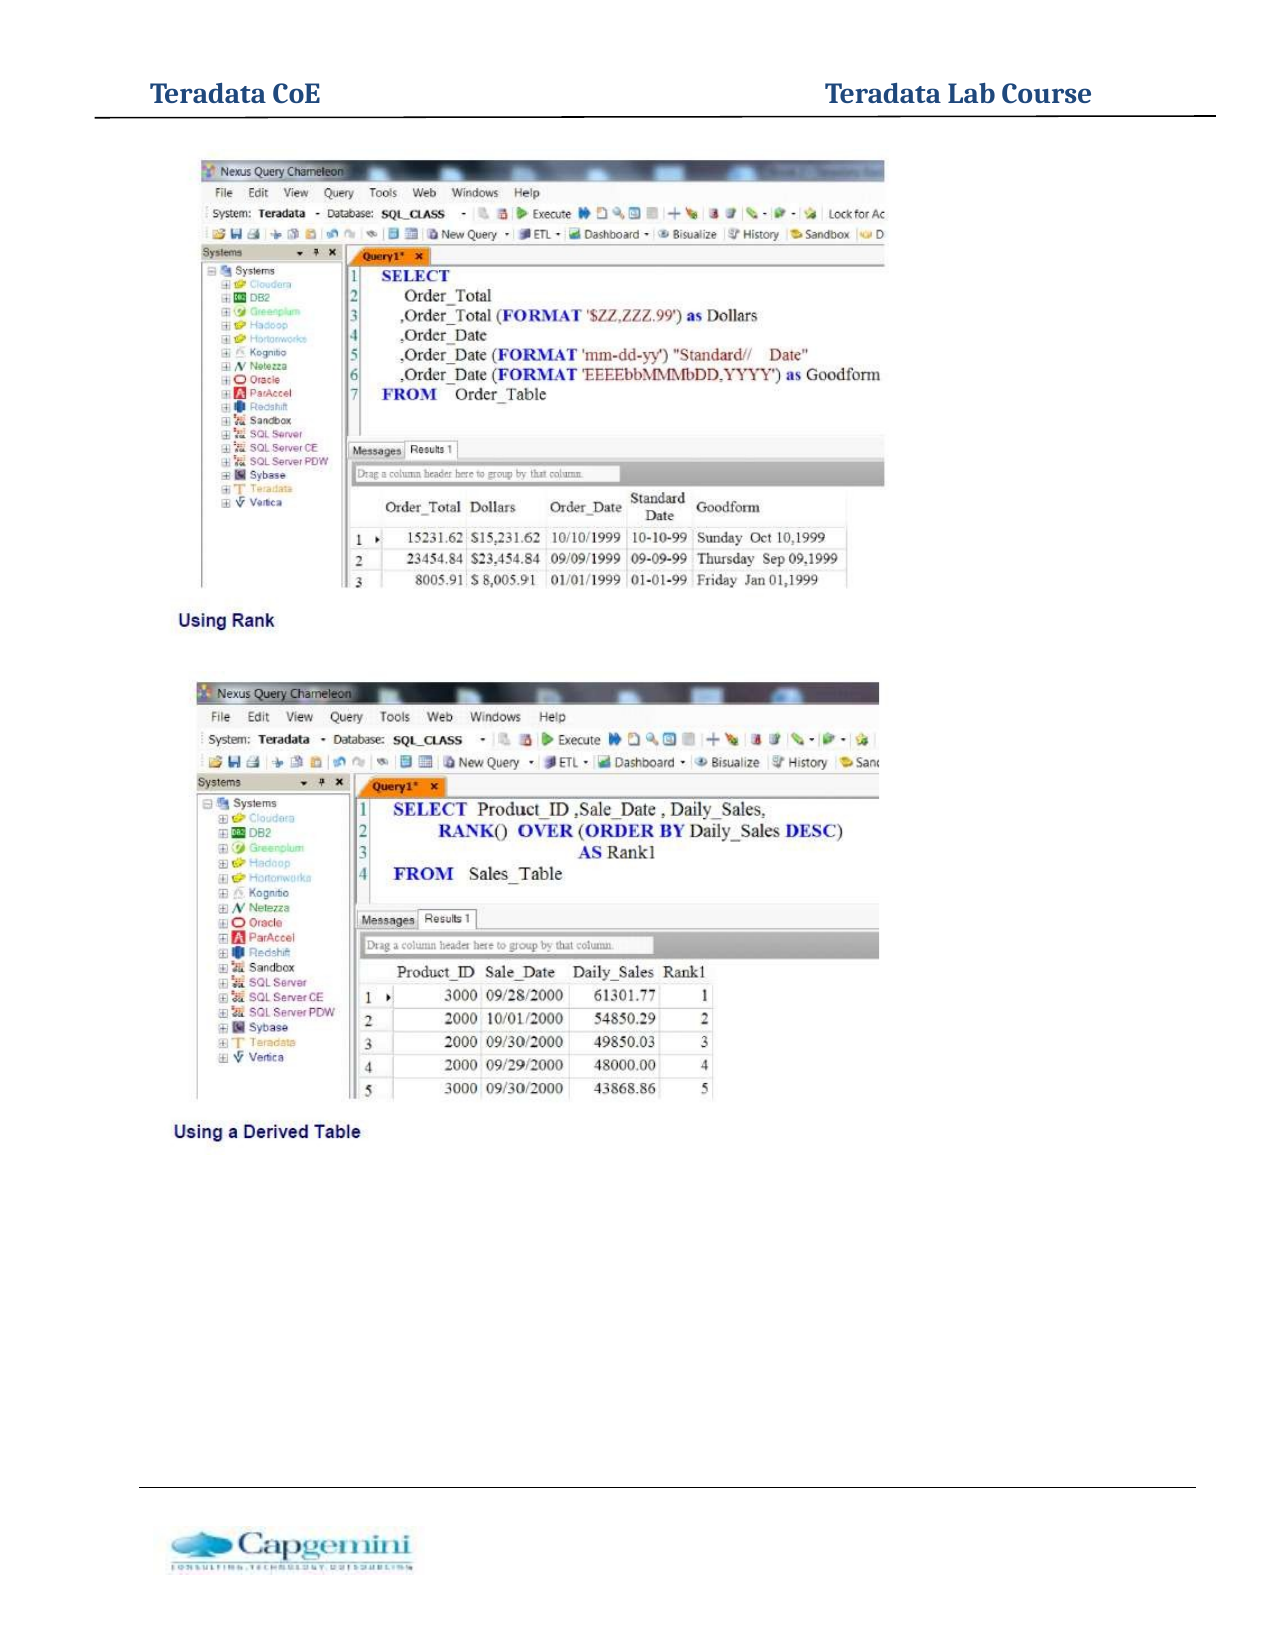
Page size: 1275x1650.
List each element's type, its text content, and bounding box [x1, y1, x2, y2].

text_box [153, 671, 1129, 1155]
text_box Teradata Lab Course [823, 76, 1109, 111]
text_box [139, 1464, 1197, 1490]
text_box Teradata CoE [147, 76, 336, 111]
text_box [153, 149, 1129, 647]
text_box [153, 1526, 425, 1575]
